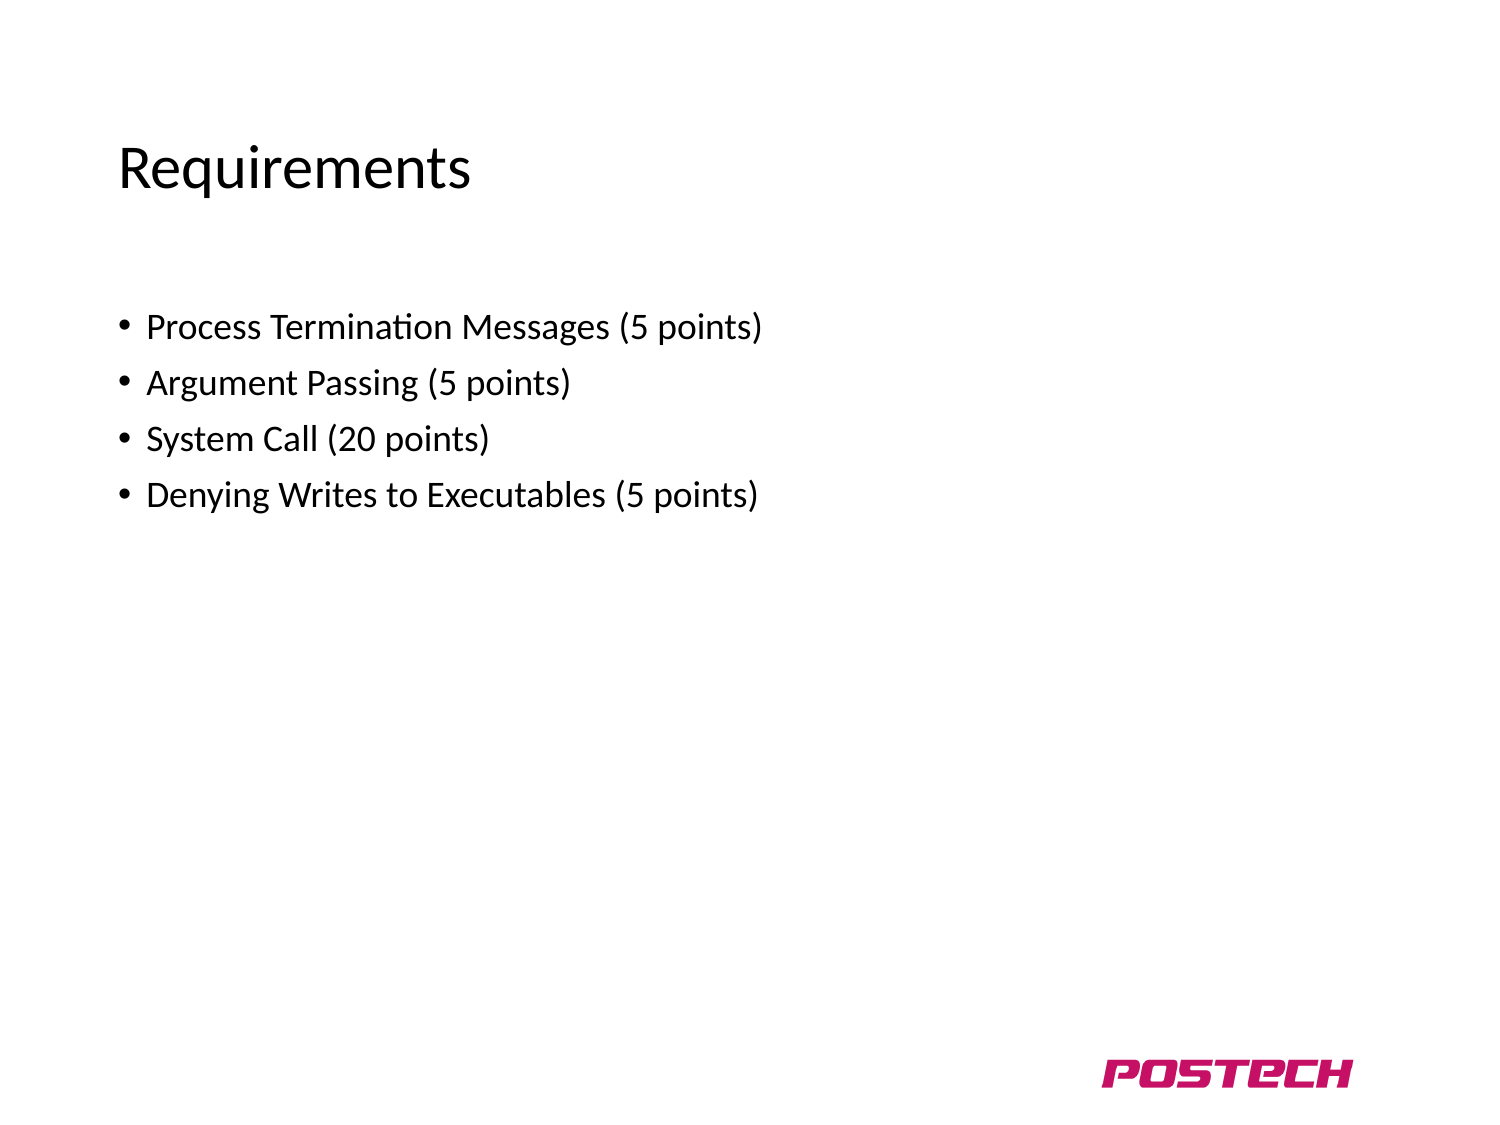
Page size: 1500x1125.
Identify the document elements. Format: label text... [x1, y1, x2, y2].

picture [1098, 1049, 1358, 1096]
title Requirements [103, 59, 1397, 278]
list Process Termination Messages (5 points) Argument Passing (5 points) System Call (20 points) Denying Writes to Executables (5 points) [103, 299, 1397, 1014]
